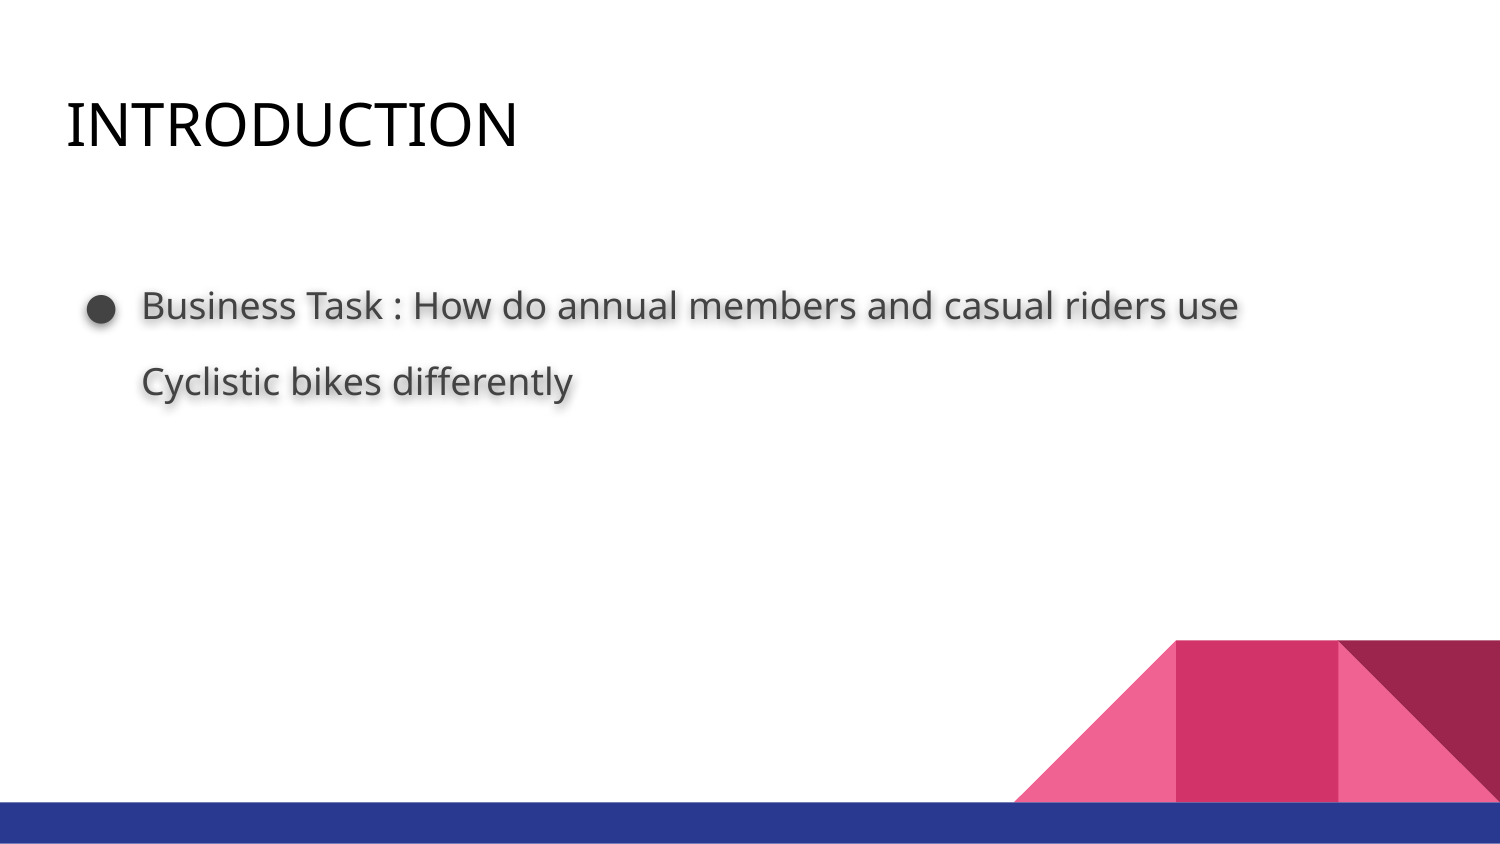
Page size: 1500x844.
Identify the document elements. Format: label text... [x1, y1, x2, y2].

list Business Task : How do annual members and casual riders use Cyclistic bikes differently [51, 238, 1286, 787]
title INTRODUCTIONrIntroductionvoductiontroduction [51, 67, 1449, 226]
